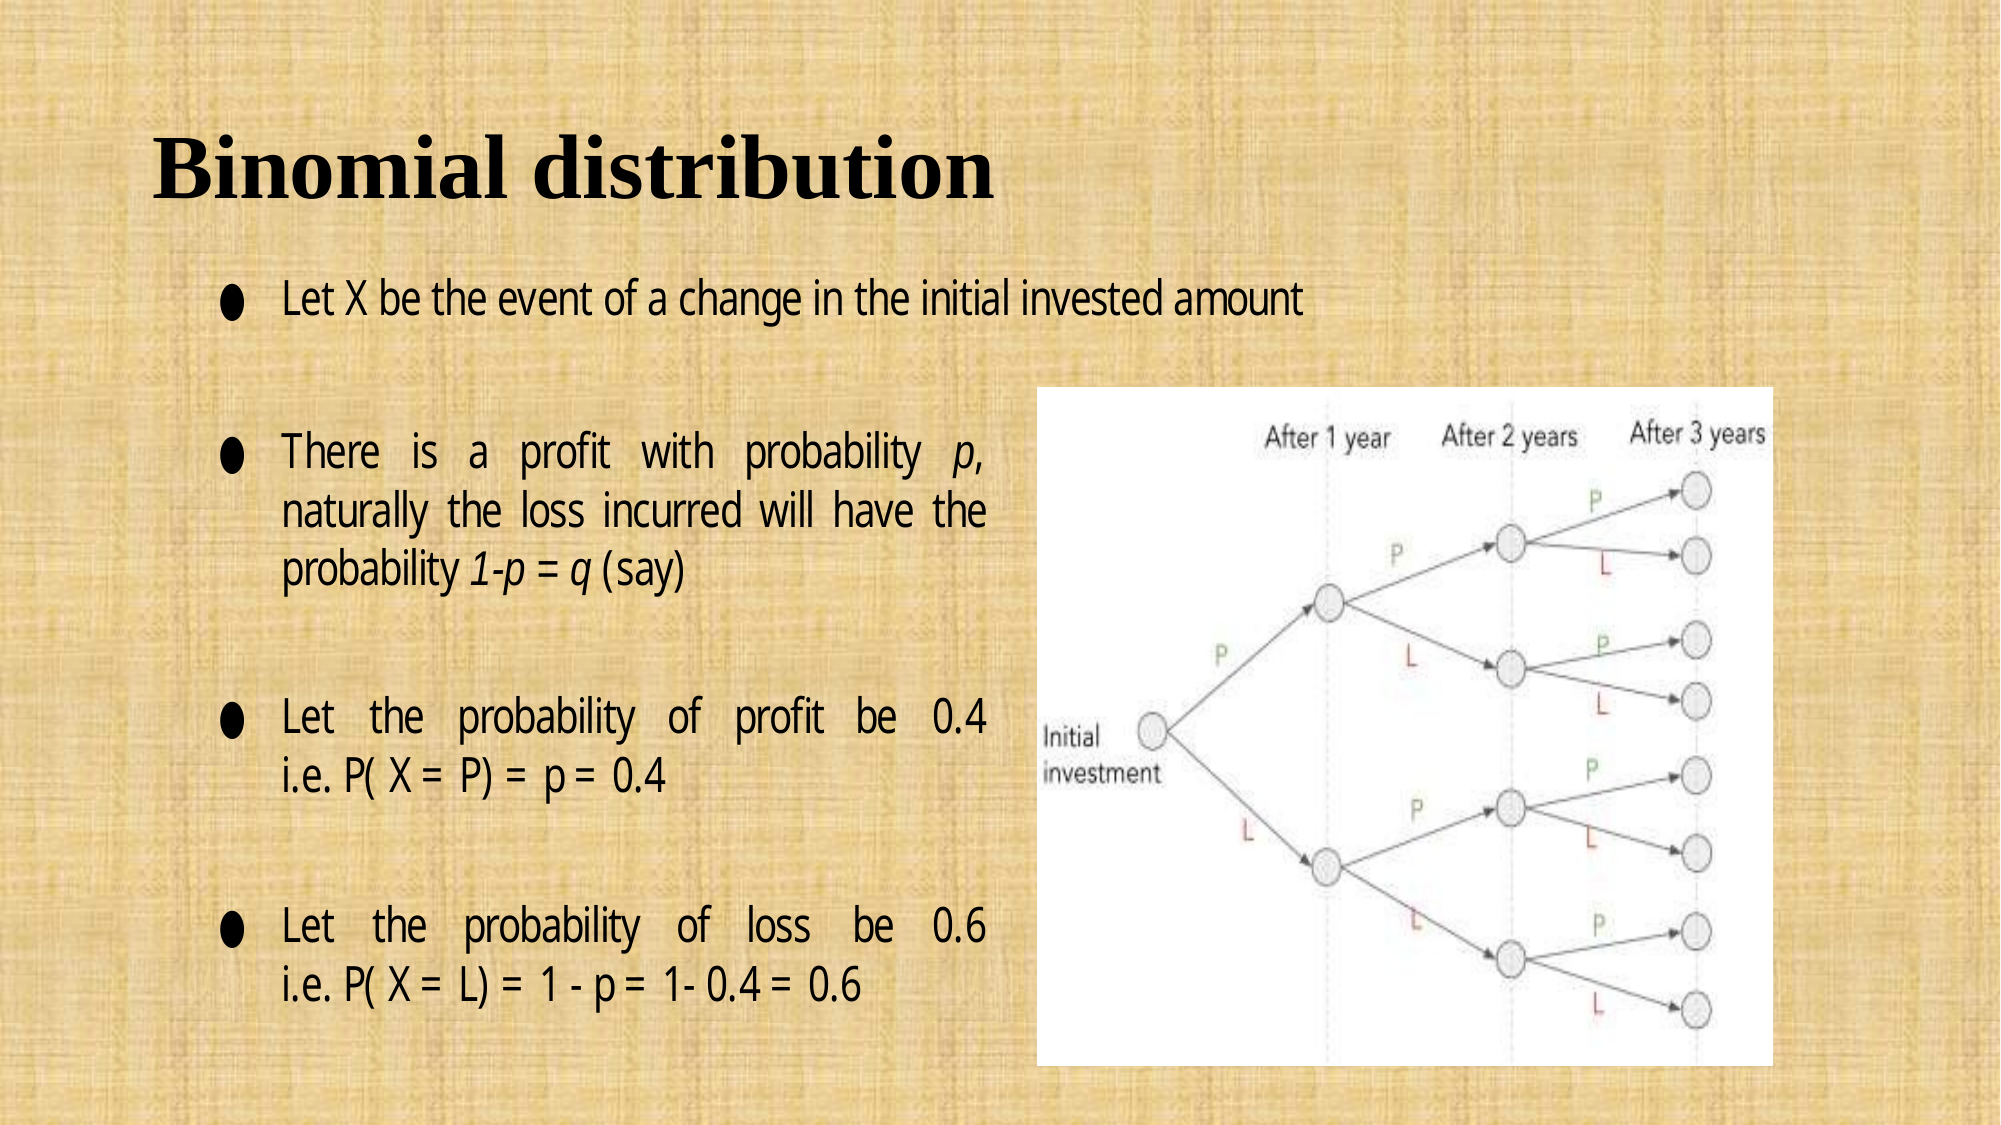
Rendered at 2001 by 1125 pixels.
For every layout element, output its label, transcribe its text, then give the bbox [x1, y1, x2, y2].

picture [0, 0, 2001, 1125]
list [97, 236, 1835, 1066]
title Binomial distribution [137, 59, 1863, 278]
